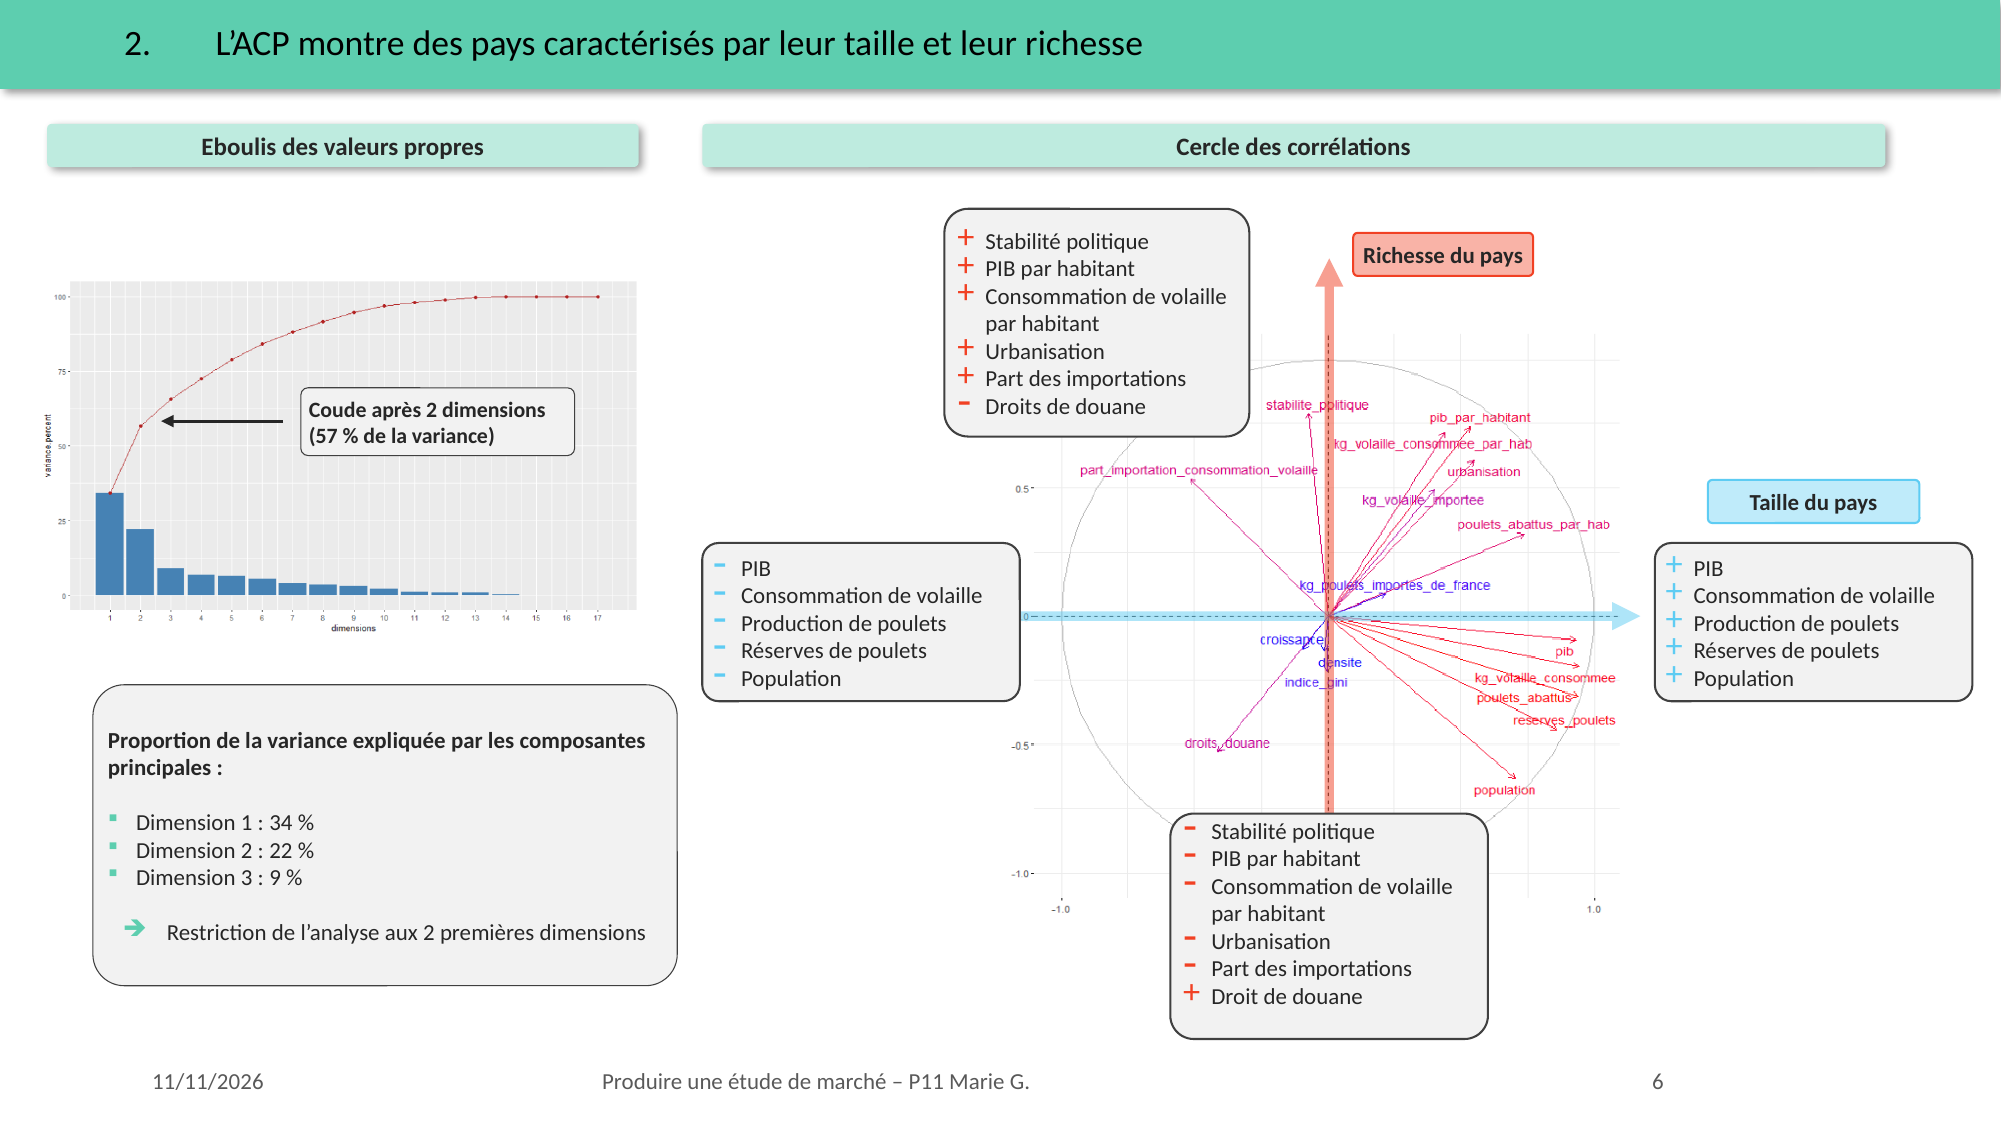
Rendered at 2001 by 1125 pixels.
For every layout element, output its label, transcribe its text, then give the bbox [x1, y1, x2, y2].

text_box PIB Consommation de volaille Production de poulets Réserves de poulets Population [1653, 541, 1974, 703]
picture [1330, 617, 1626, 940]
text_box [161, 387, 575, 456]
text_box PIB Consommation de volaille Production de poulets Réserves de poulets Population [701, 541, 973, 703]
picture [1330, 304, 1626, 615]
text_box 2. L’ACP montre des pays caractérisés par leur taille et leur richesse [109, 17, 1635, 72]
text_box Proportion de la variance expliquée par les composantes principales : Dimension 1 : 34 % Dimension 2 : 22 % Dimension 3 : 9 % Restriction de l’analyse aux 2 premières dimensions [91, 683, 679, 987]
picture [36, 275, 639, 636]
text_box Eboulis des valeurs propres [46, 122, 640, 169]
text_box Stabilité politique PIB par habitant Consommation de volaille par habitant Urbanisation Part des importations Droits de douane [943, 207, 1251, 438]
text_box Richesse du pays [1352, 231, 1535, 277]
text_box Stabilité politique PIB par habitant Consommation de volaille par habitant Urbanisation Part des importations Droit de douane [1169, 940, 1489, 1041]
picture [973, 304, 1329, 940]
text_box Cercle des corrélations [701, 122, 1887, 169]
text_box Taille du pays [1706, 478, 1921, 525]
